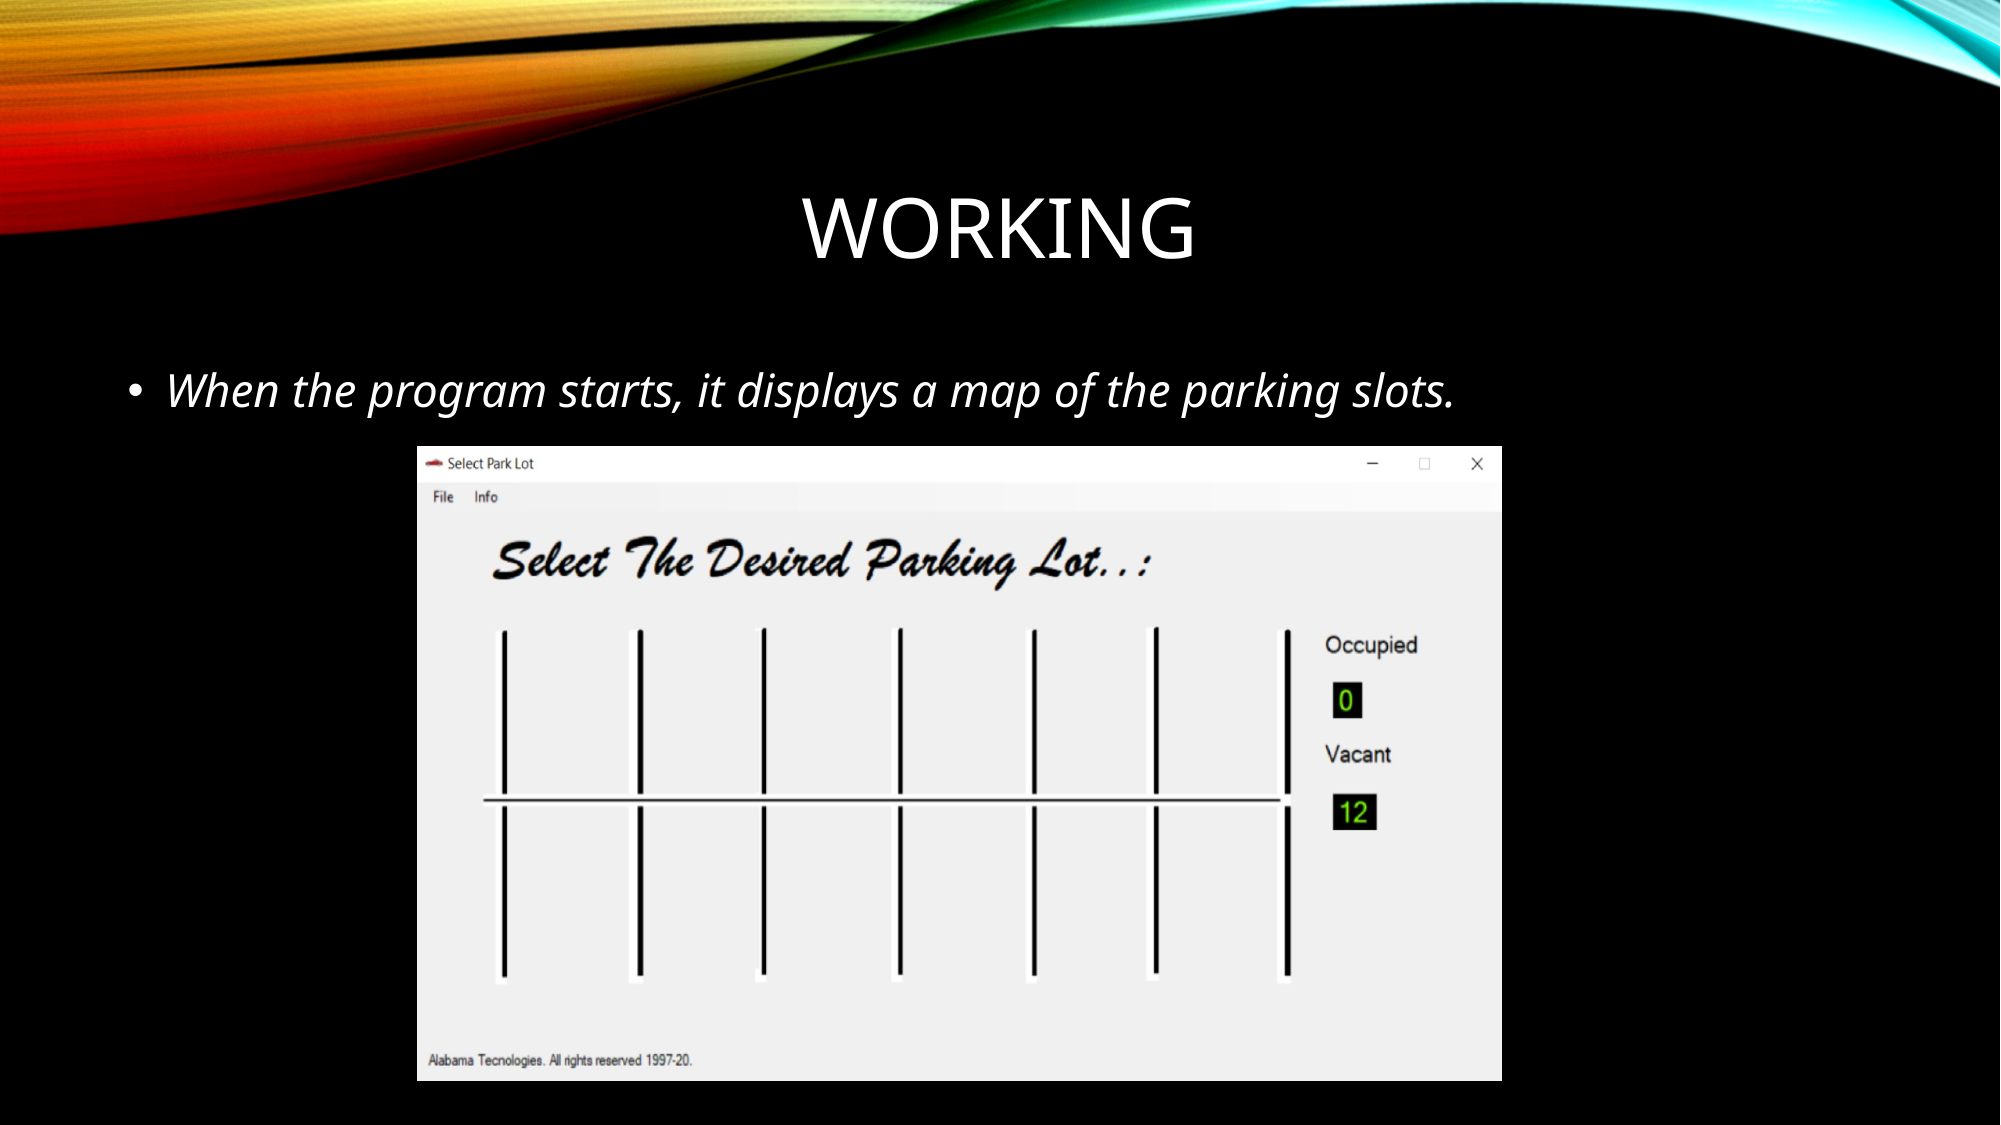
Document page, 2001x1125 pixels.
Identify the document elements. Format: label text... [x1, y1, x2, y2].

picture [0, 0, 2000, 237]
list When the program starts, it displays a map of the parking slots. [112, 360, 1888, 1021]
title Working [112, 125, 1888, 338]
picture [417, 446, 1502, 1081]
